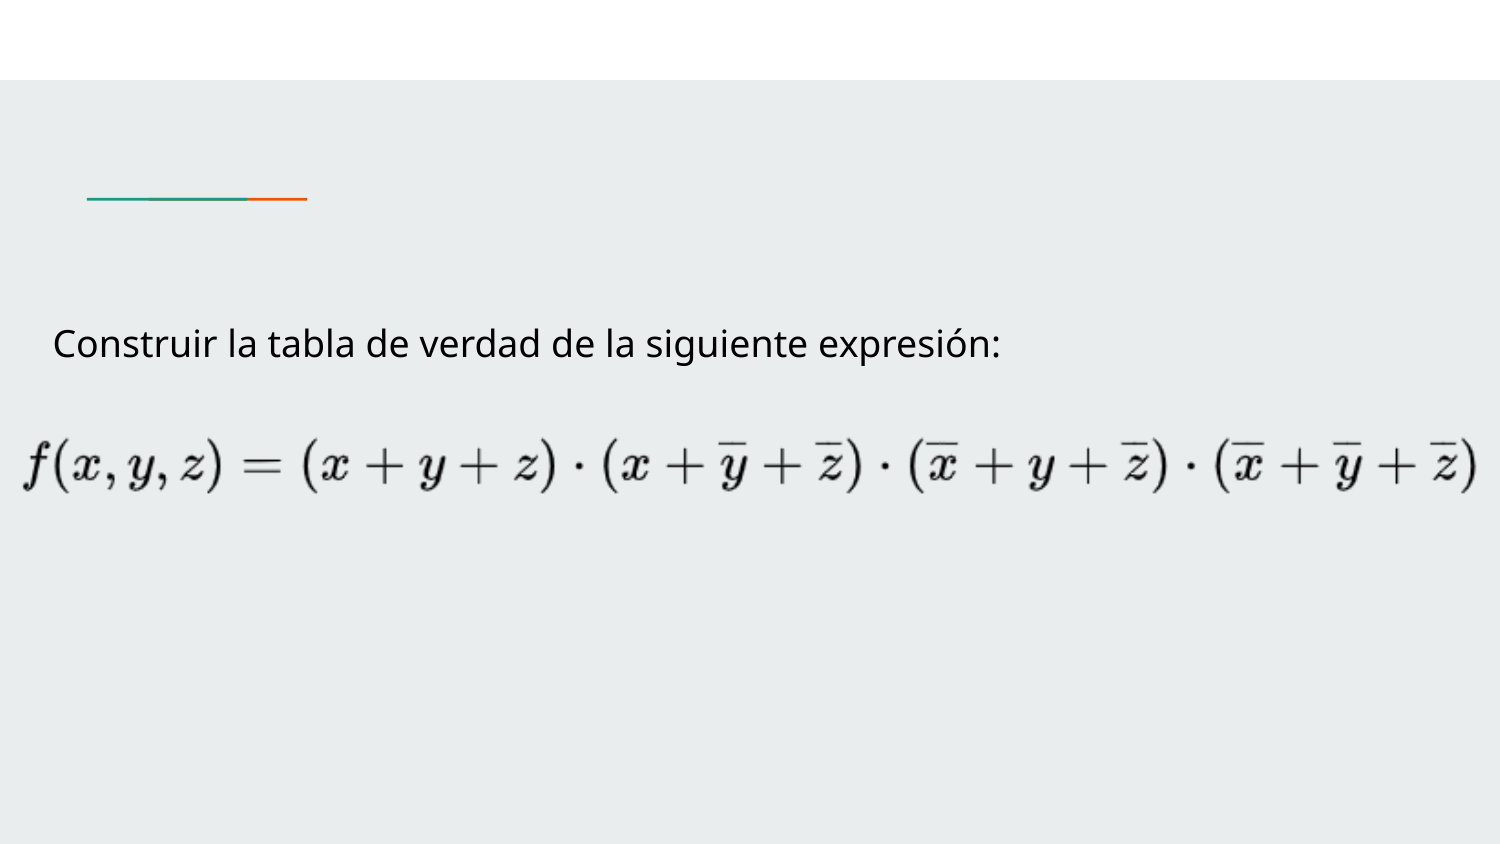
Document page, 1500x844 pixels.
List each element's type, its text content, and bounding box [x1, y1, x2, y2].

picture [20, 434, 1480, 501]
text_box Construir la tabla de verdad de la siguiente expresión: [37, 304, 1019, 380]
